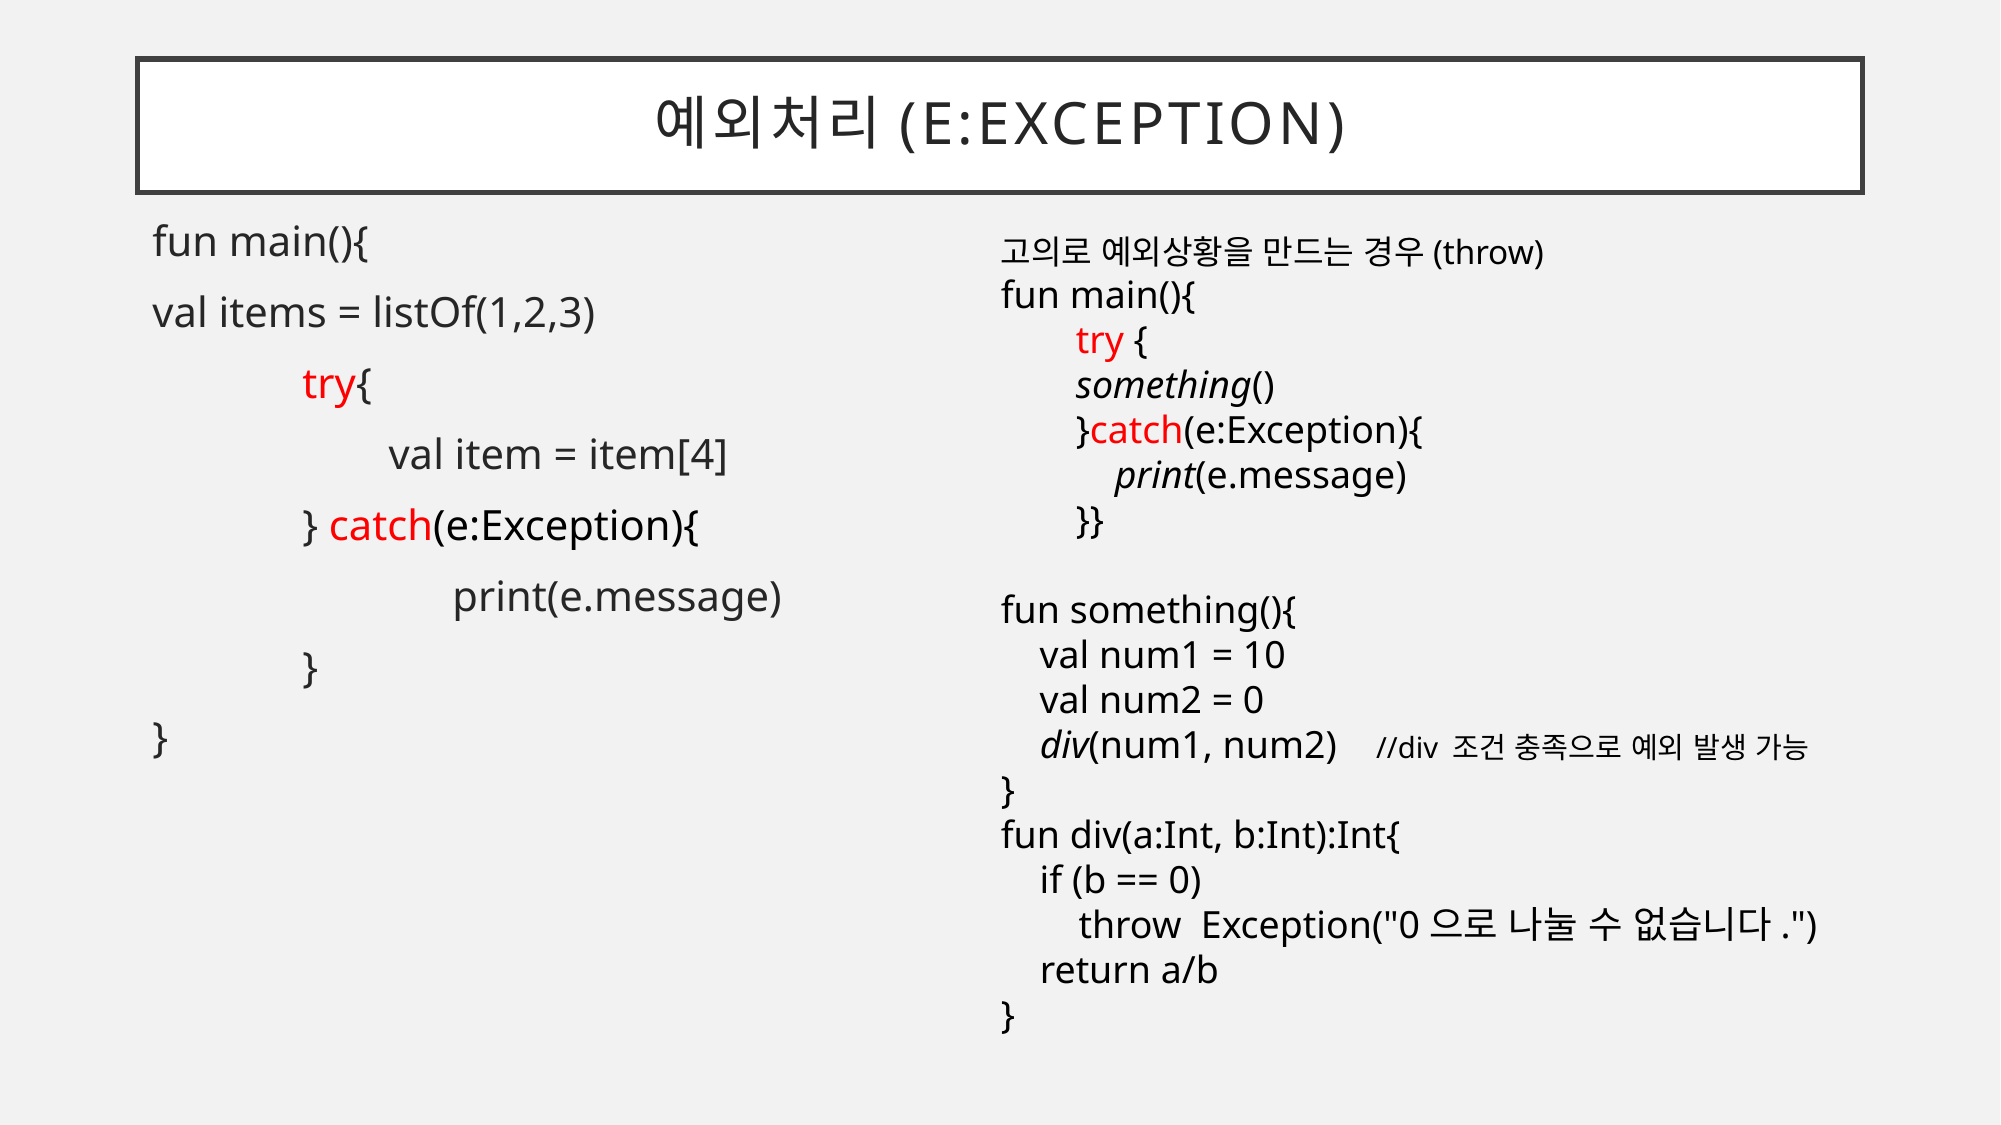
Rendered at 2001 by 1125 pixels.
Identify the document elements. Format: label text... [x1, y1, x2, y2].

list fun main(){ val items = listOf(1,2,3) try{ val item = item[4] } catch(e:Exception){ print(e.message) } } [137, 207, 904, 1035]
title 예외처리(e:Exception) [135, 56, 1865, 195]
text_box 고의로 예외상황을 만드는 경우(throw) fun main(){ try { something() }catch(e:Exception){ print(e.message) }} fun something(){ val num1 = 10 val num2 = 0 div(num1, num2) //div 조건 충족으로 예외 발생 가능 } fun div(a:Int, b:Int):Int{ if (b == 0) throw Exception("0으로 나눌 수 없습니다.") return a/b } [986, 223, 1863, 1079]
